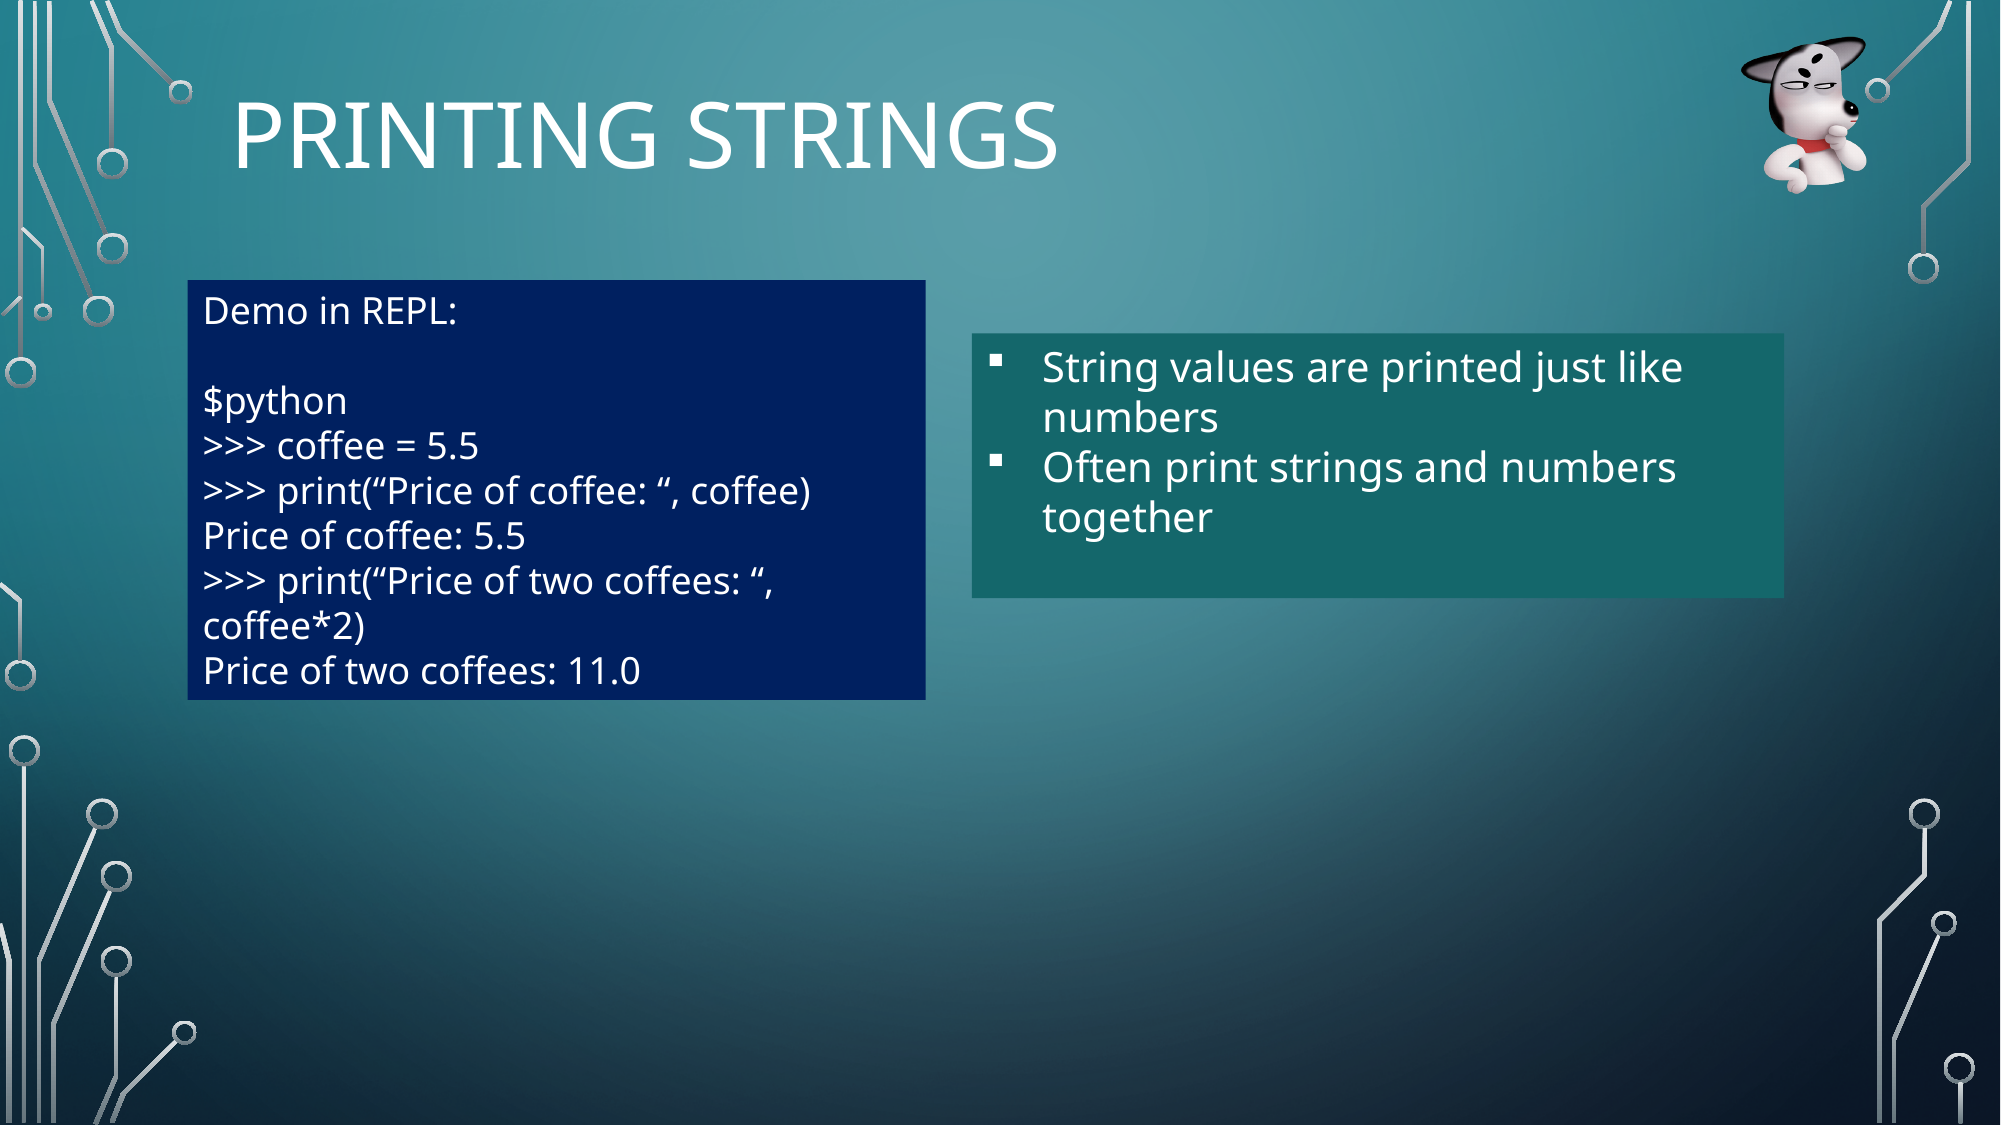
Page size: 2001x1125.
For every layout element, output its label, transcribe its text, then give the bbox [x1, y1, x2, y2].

text_box String values are printed just like numbers Often print strings and numbers together [971, 333, 1785, 599]
text_box Demo in REPL: $python >>> coffee = 5.5 >>> print(“Price of coffee: “, coffee) Price of coffee: 5.5 >>> print(“Price of two coffees: “, coffee*2) Price of two coffees: 11.0 [187, 280, 926, 700]
title Printing strings [215, 17, 1841, 260]
picture [1719, 30, 1888, 200]
